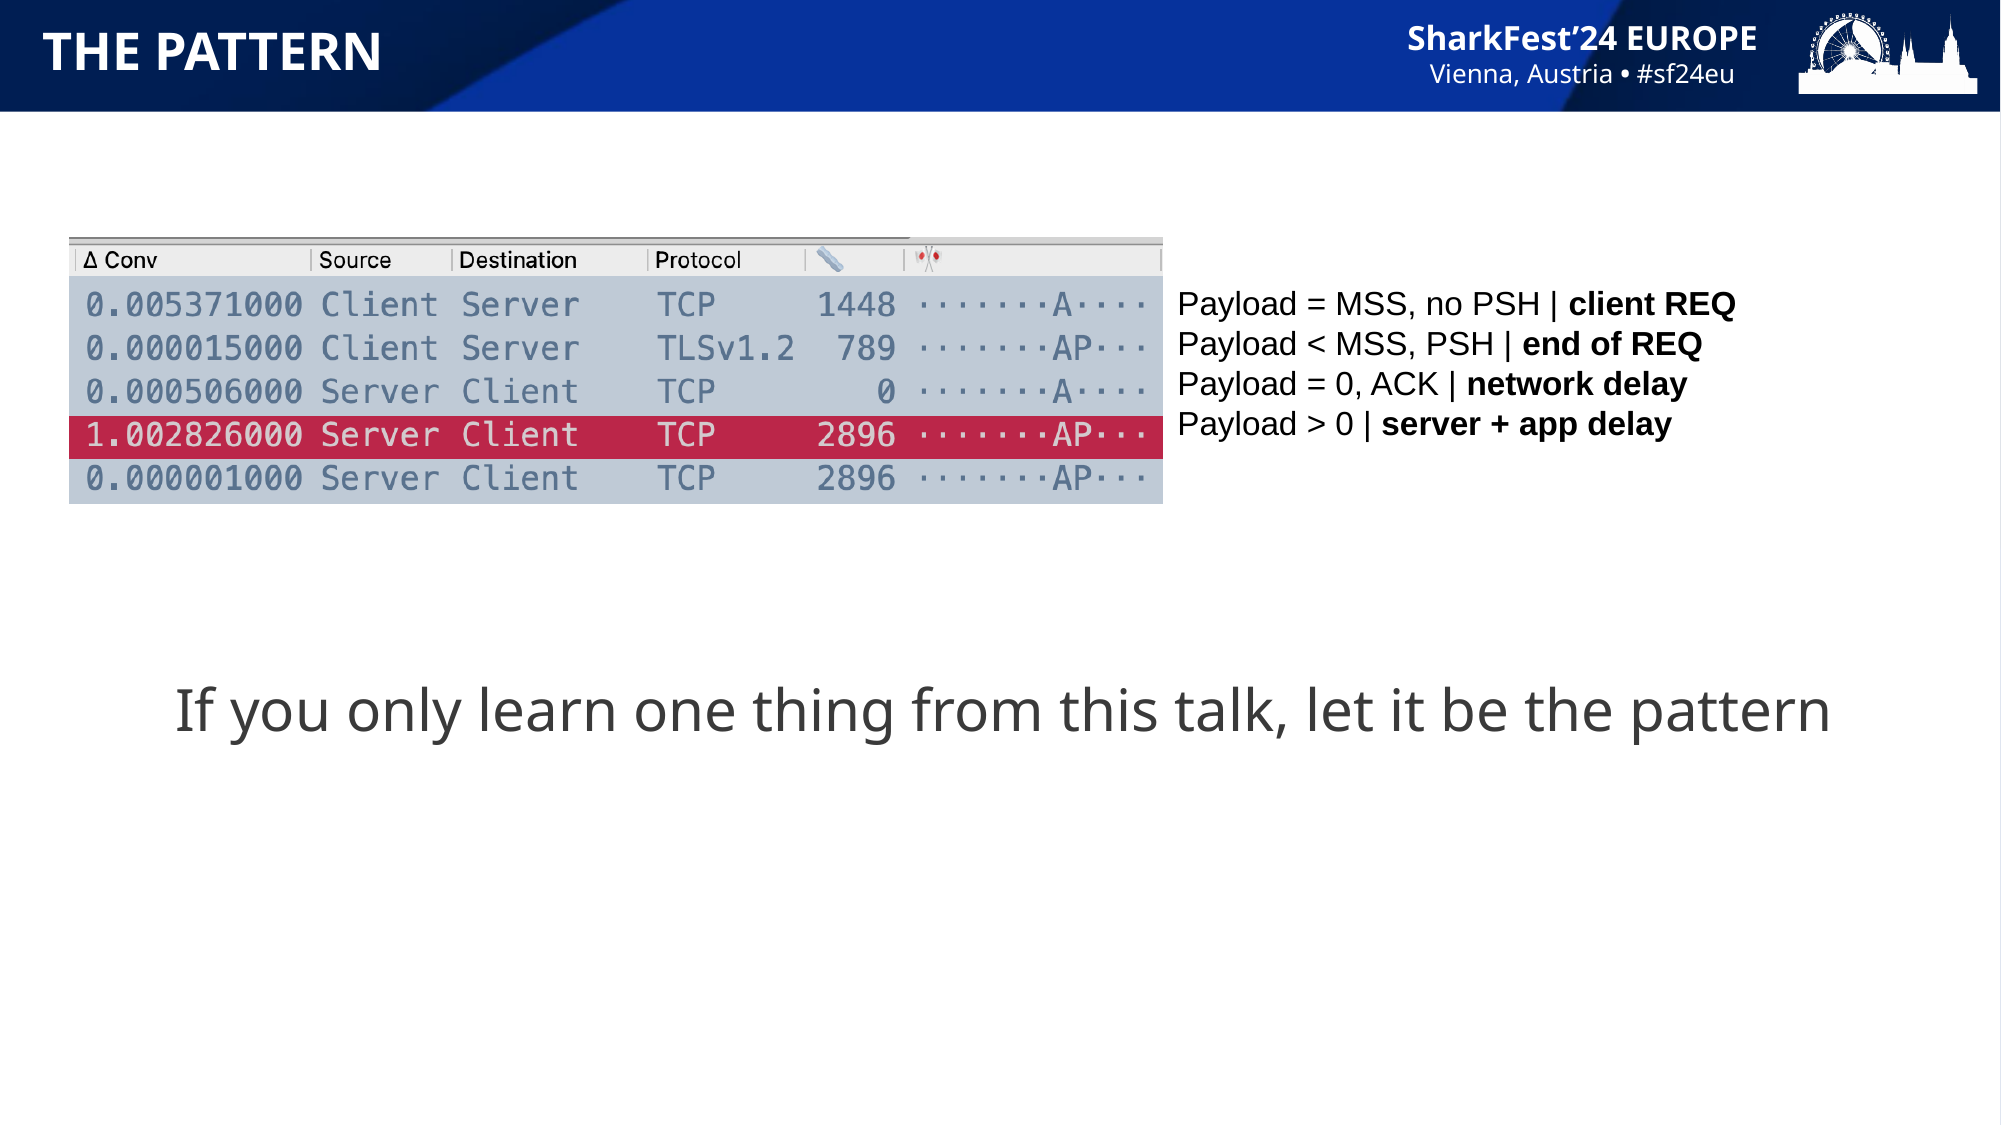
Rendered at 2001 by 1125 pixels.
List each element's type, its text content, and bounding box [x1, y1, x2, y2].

title THE PATTERN [27, 12, 1367, 94]
picture [69, 237, 1163, 505]
list If you only learn one thing from this talk, let it be the pattern [137, 673, 1863, 1014]
text_box Payload = MSS, no PSH | client REQ Payload < MSS, PSH | end of REQ Payload = 0, ACK | network delay Payload > 0 | server + app delay [1167, 274, 1775, 450]
picture [0, 0, 2001, 1125]
